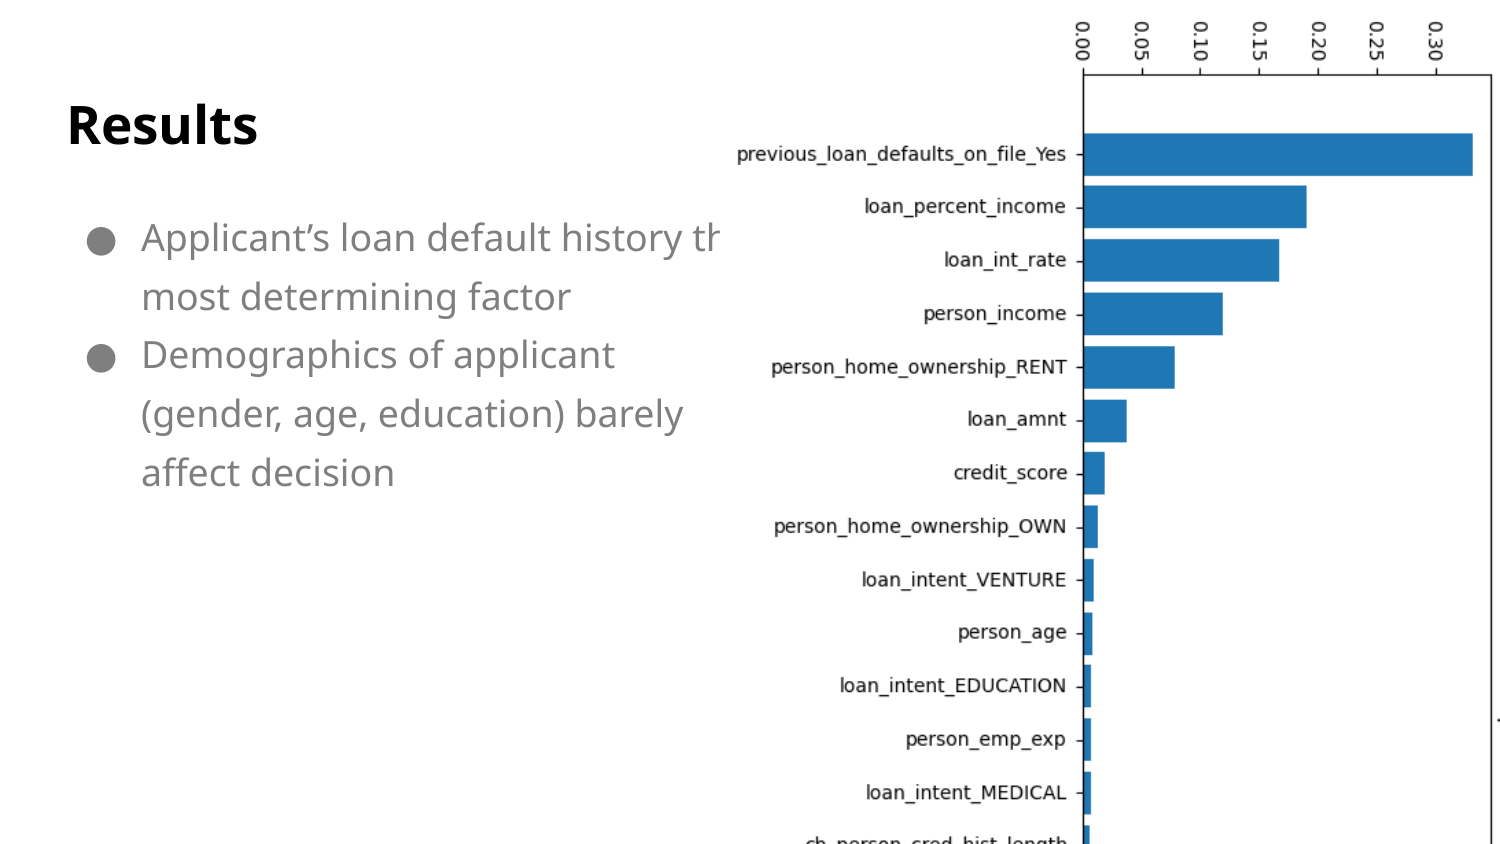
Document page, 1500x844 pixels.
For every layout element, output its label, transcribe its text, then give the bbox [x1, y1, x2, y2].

title Results [51, 72, 714, 176]
picture [719, 0, 1500, 844]
list Applicant’s loan default history the most determining factor Demographics of applicant (gender, age, education) barely affect decision [51, 189, 714, 750]
